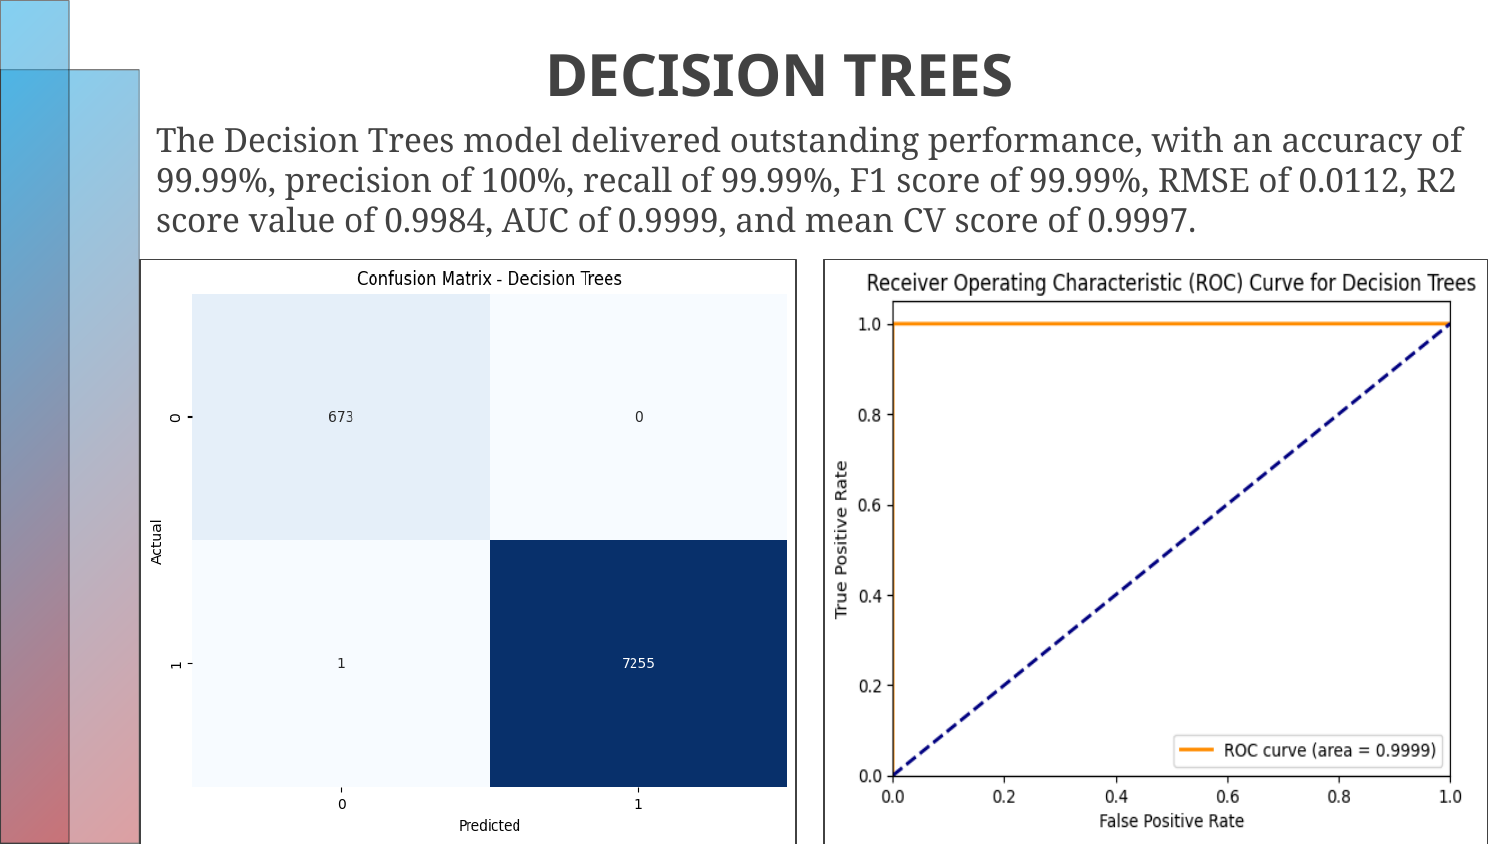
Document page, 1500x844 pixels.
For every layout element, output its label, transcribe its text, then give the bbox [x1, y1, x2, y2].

title DECISION TREES [195, 32, 1363, 104]
picture [140, 259, 796, 844]
picture [824, 259, 1487, 844]
text_box The Decision Trees model delivered outstanding performance, with an accuracy of 99.99%, precision of 100%, recall of 99.99%, F1 score of 99.99%, RMSE of 0.0112, R2 score value of 0.9984, AUC of 0.9999, and mean CV score of 0.9997. [140, 104, 1487, 243]
